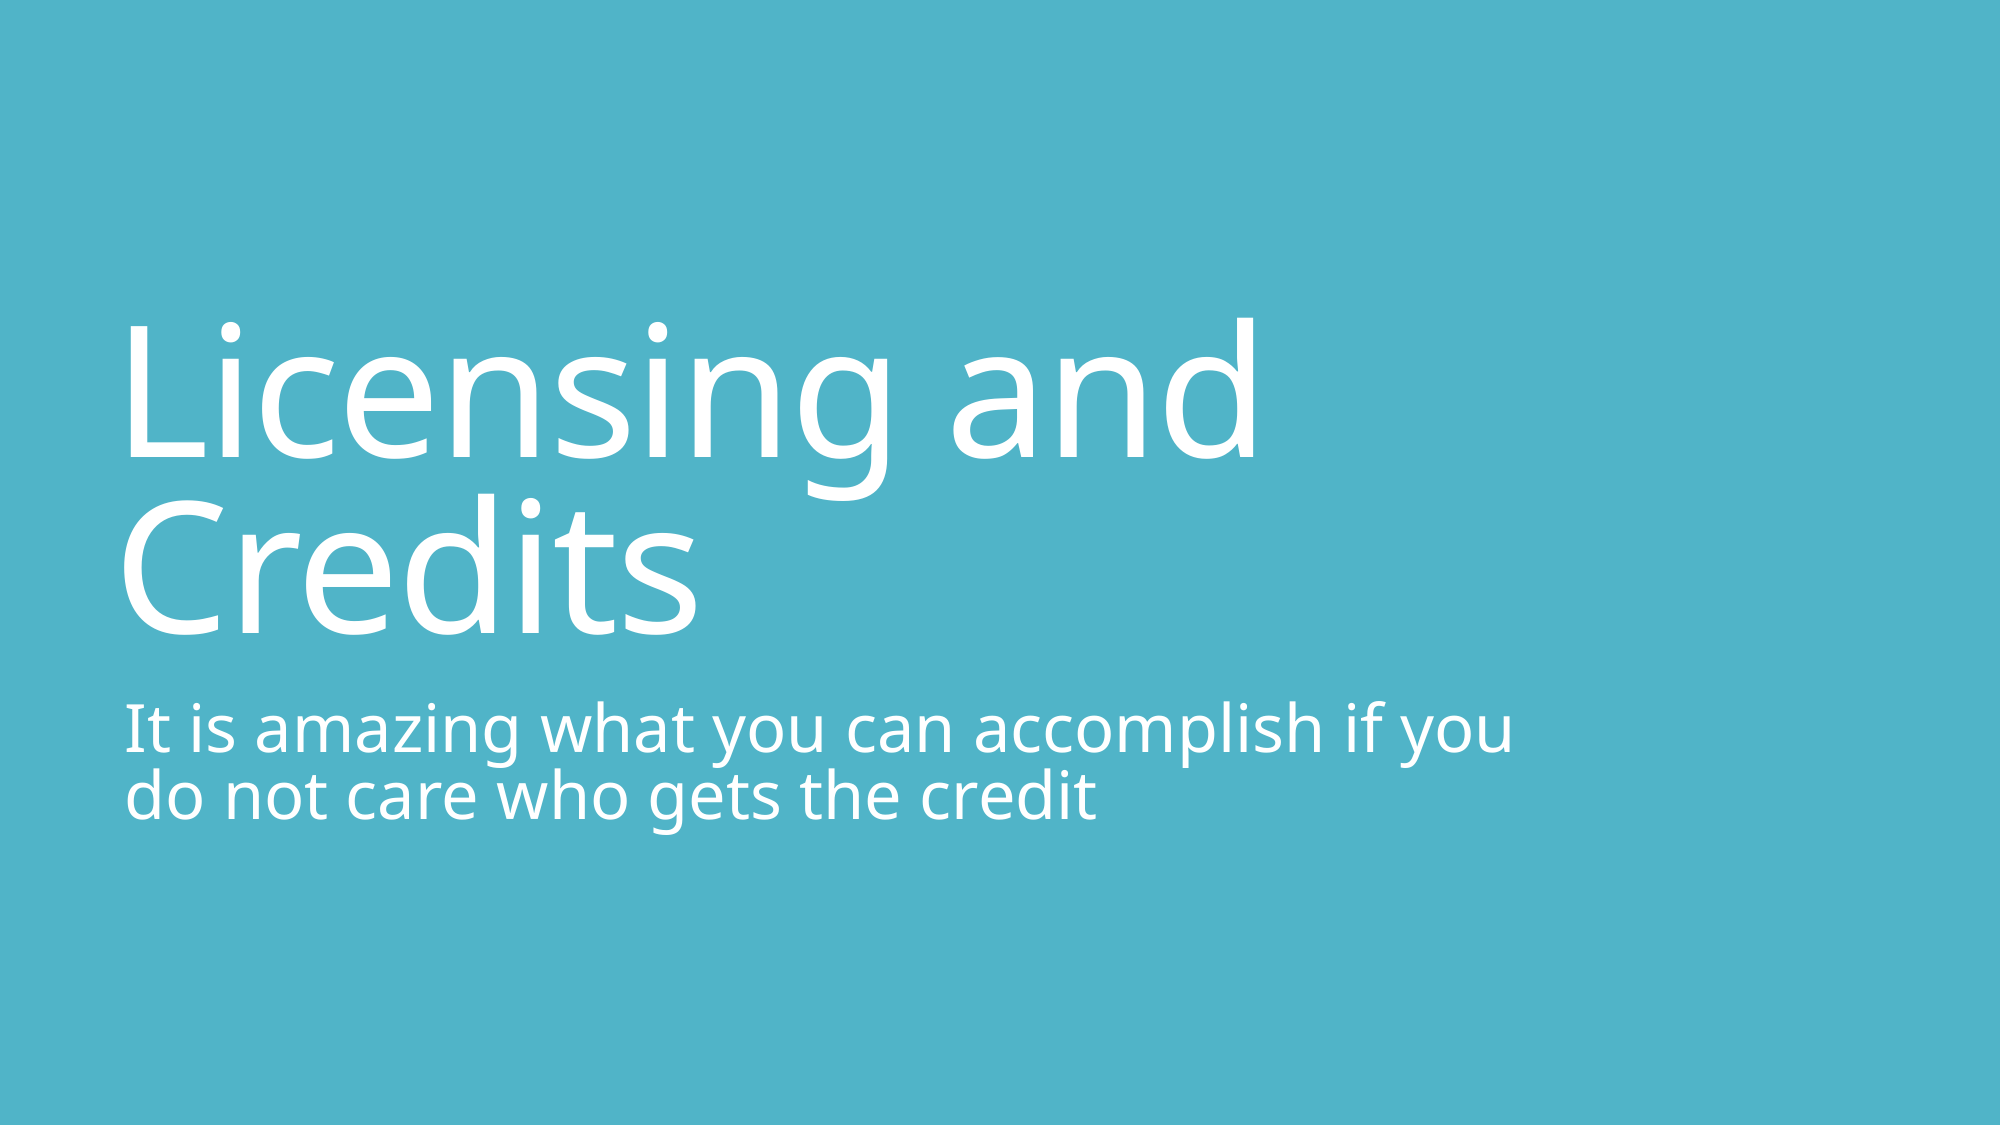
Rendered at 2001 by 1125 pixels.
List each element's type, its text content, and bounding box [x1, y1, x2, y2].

title Licensing and Credits [98, 126, 1868, 677]
subtitle It is amazing what you can accomplish if you do not care who gets the credit [109, 690, 1624, 961]
